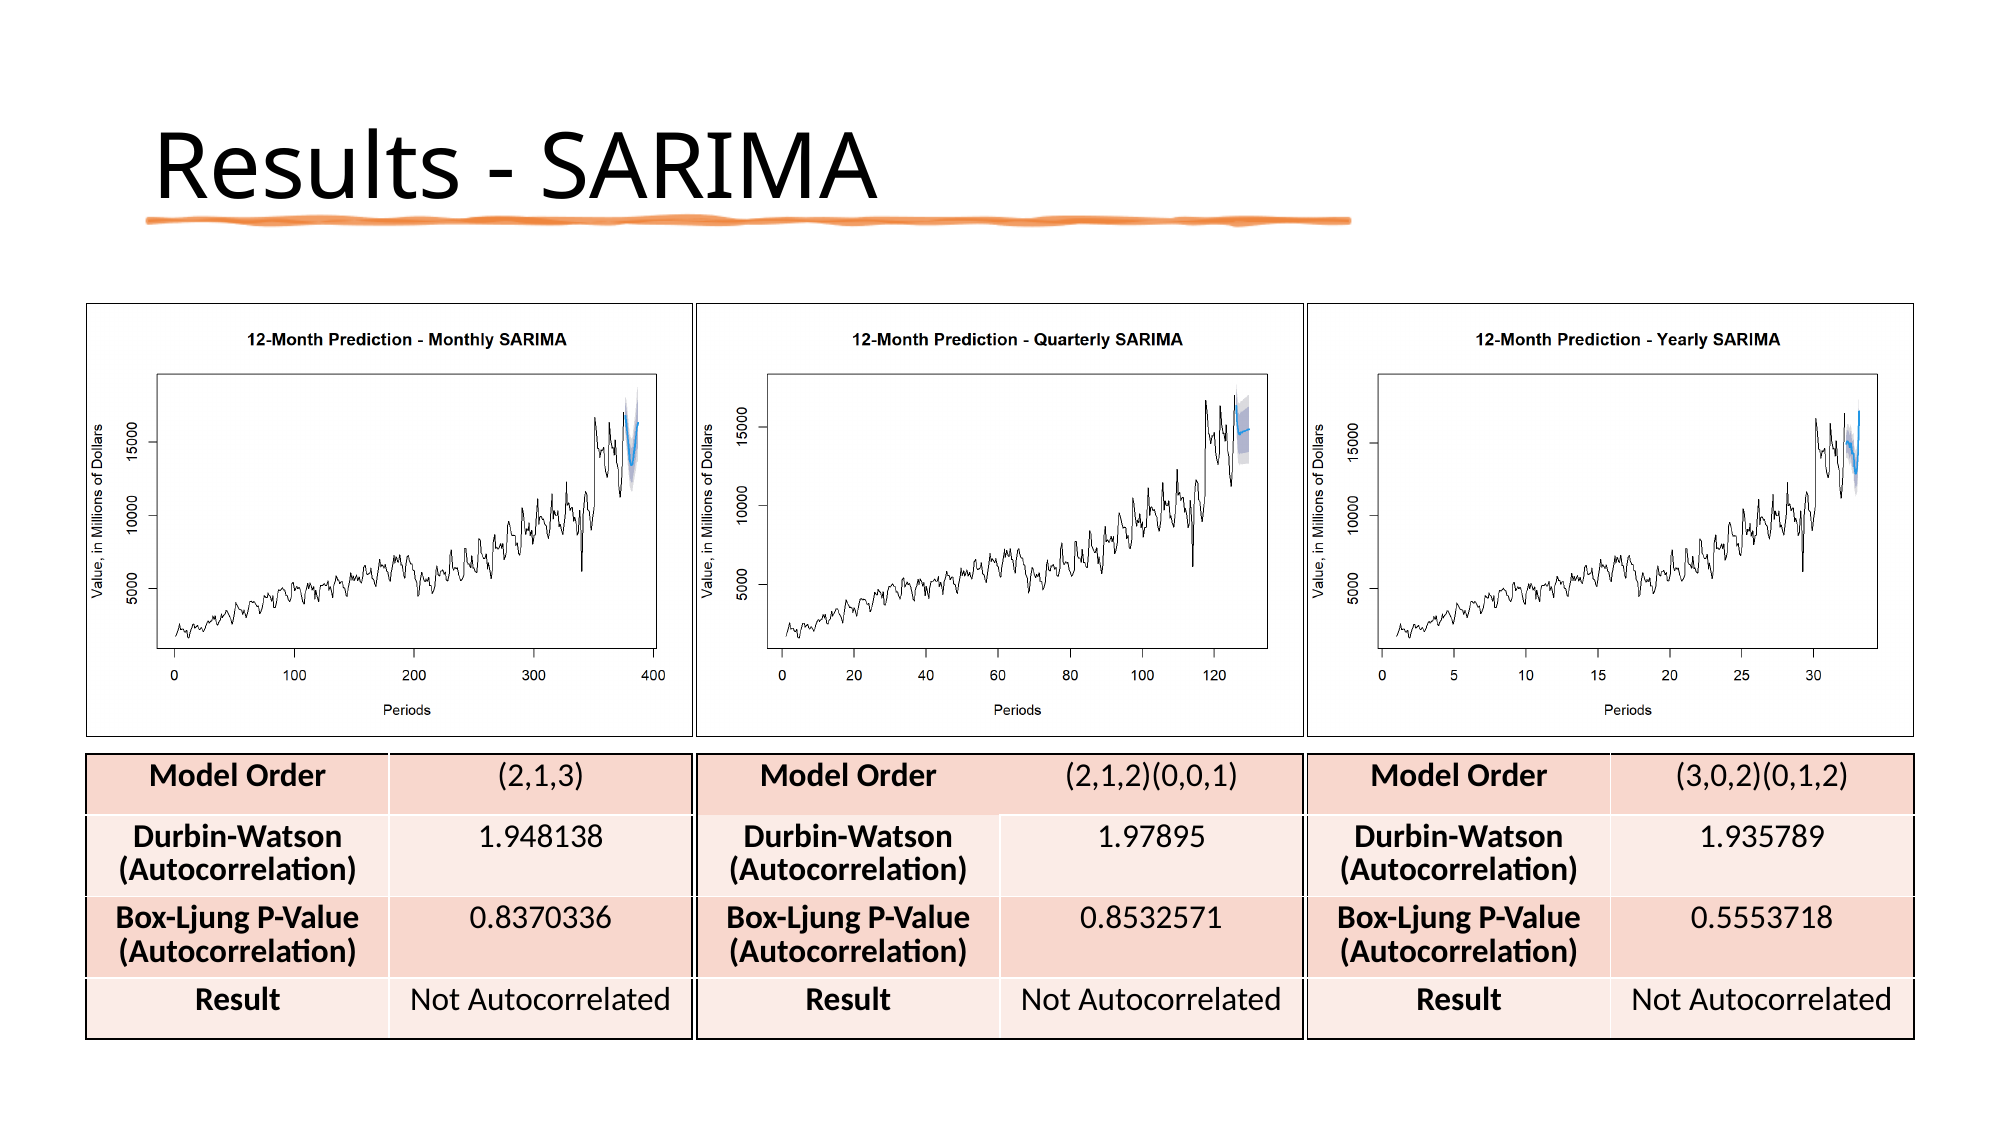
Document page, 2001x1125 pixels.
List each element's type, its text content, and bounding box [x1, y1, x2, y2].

table_cell Result [1308, 979, 1610, 1038]
picture [137, 204, 1359, 238]
table_cell Durbin-Watson (Autocorrelation) [1308, 816, 1610, 896]
table_cell Durbin-Watson (Autocorrelation) [87, 816, 388, 896]
table_cell Durbin-Watson (Autocorrelation) [698, 815, 999, 896]
table_cell 0.5553718 [1611, 897, 1913, 977]
table_cell 1.935789 [1611, 816, 1913, 896]
title Results - SARIMA [137, 59, 1863, 278]
table_cell Not Autocorrelated [390, 979, 691, 1038]
table_cell 1.948138 [390, 816, 691, 896]
table_header Model Order [698, 755, 1000, 815]
table_cell Box-Ljung P-Value (Autocorrelation) [698, 897, 999, 977]
table_cell 0.8370336 [390, 897, 691, 977]
table_cell Box-Ljung P-Value (Autocorrelation) [1308, 897, 1610, 977]
picture [696, 303, 1304, 737]
table_cell Result [87, 979, 388, 1038]
table_header (2,1,2)(0,0,1) [1000, 755, 1302, 814]
table_header Model Order [1308, 755, 1610, 814]
table_cell 1.97895 [1001, 816, 1302, 896]
table_cell Result [698, 979, 999, 1038]
table_header (2,1,3) [390, 755, 691, 814]
table_cell Not Autocorrelated [1001, 979, 1302, 1038]
table_cell 0.8532571 [1001, 897, 1302, 977]
picture [1307, 303, 1914, 737]
picture [86, 303, 693, 737]
table_header (3,0,2)(0,1,2) [1611, 755, 1913, 814]
table_cell Box-Ljung P-Value (Autocorrelation) [87, 897, 388, 977]
table_cell Not Autocorrelated [1611, 979, 1913, 1038]
table_header Model Order [87, 755, 388, 814]
